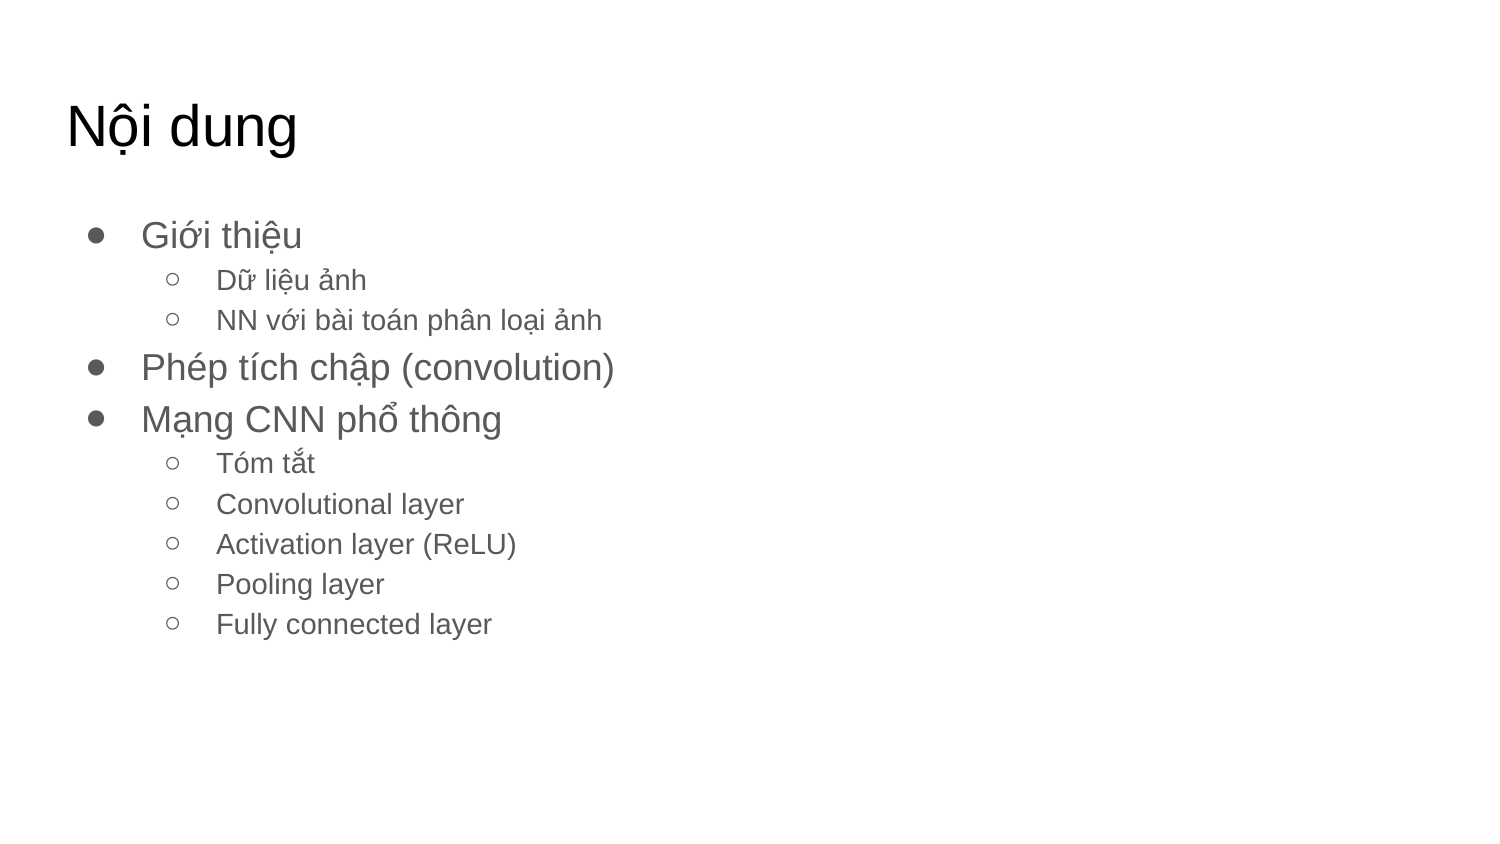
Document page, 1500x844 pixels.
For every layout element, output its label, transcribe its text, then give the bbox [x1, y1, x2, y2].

title Nội dung [51, 72, 1449, 167]
list Giới thiệu Dữ liệu ảnh NN với bài toán phân loại ảnh Phép tích chập (convolution) Mạng CNN phổ thông Tóm tắt Convolutional layer Activation layer (ReLU) Pooling layer Fully connected layer [51, 189, 1449, 750]
